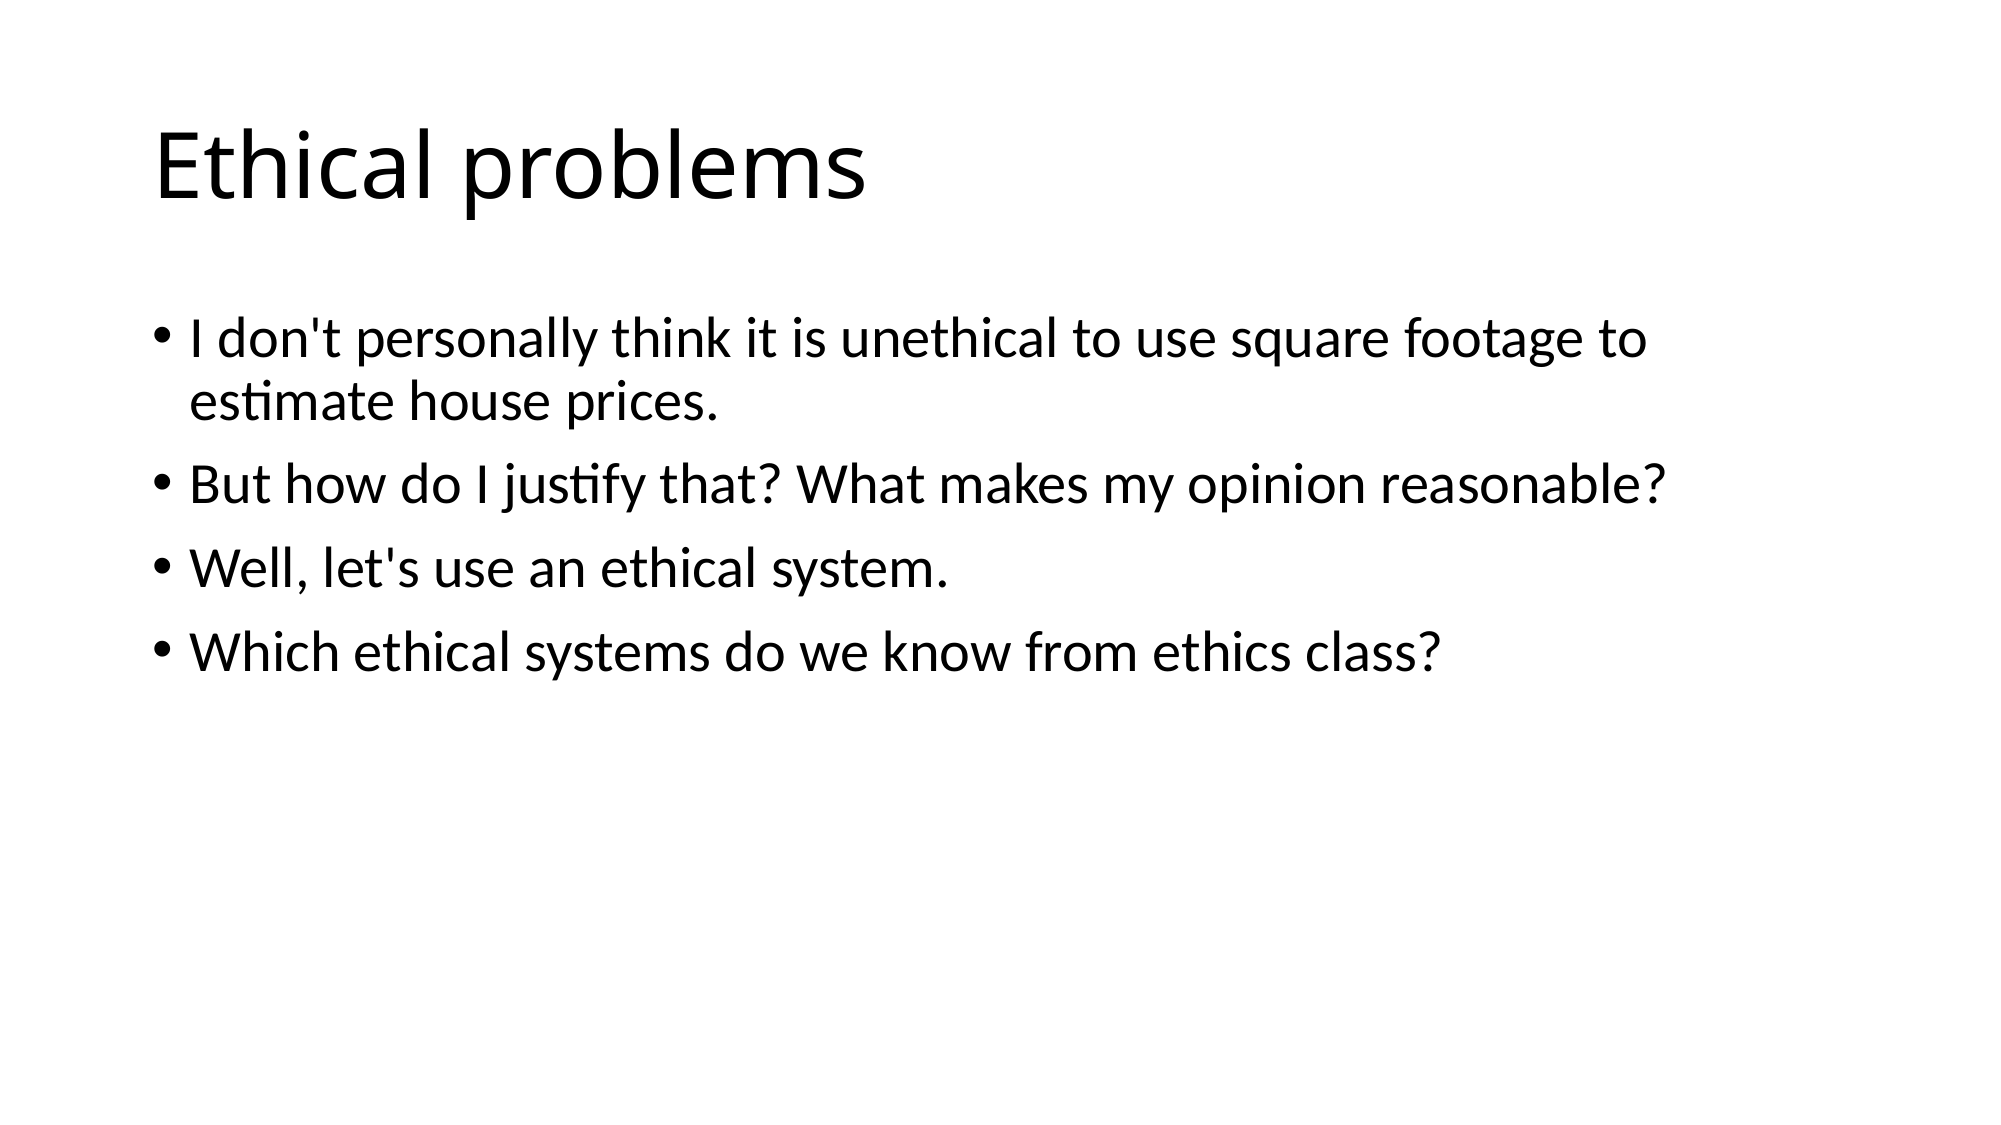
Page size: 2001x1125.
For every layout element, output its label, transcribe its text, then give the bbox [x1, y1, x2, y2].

list I don't personally think it is unethical to use square footage to estimate house prices. But how do I justify that? What makes my opinion reasonable? Well, let's use an ethical system. Which ethical systems do we know from ethics class? [137, 299, 1863, 1014]
title Ethical problems [137, 59, 1863, 278]
